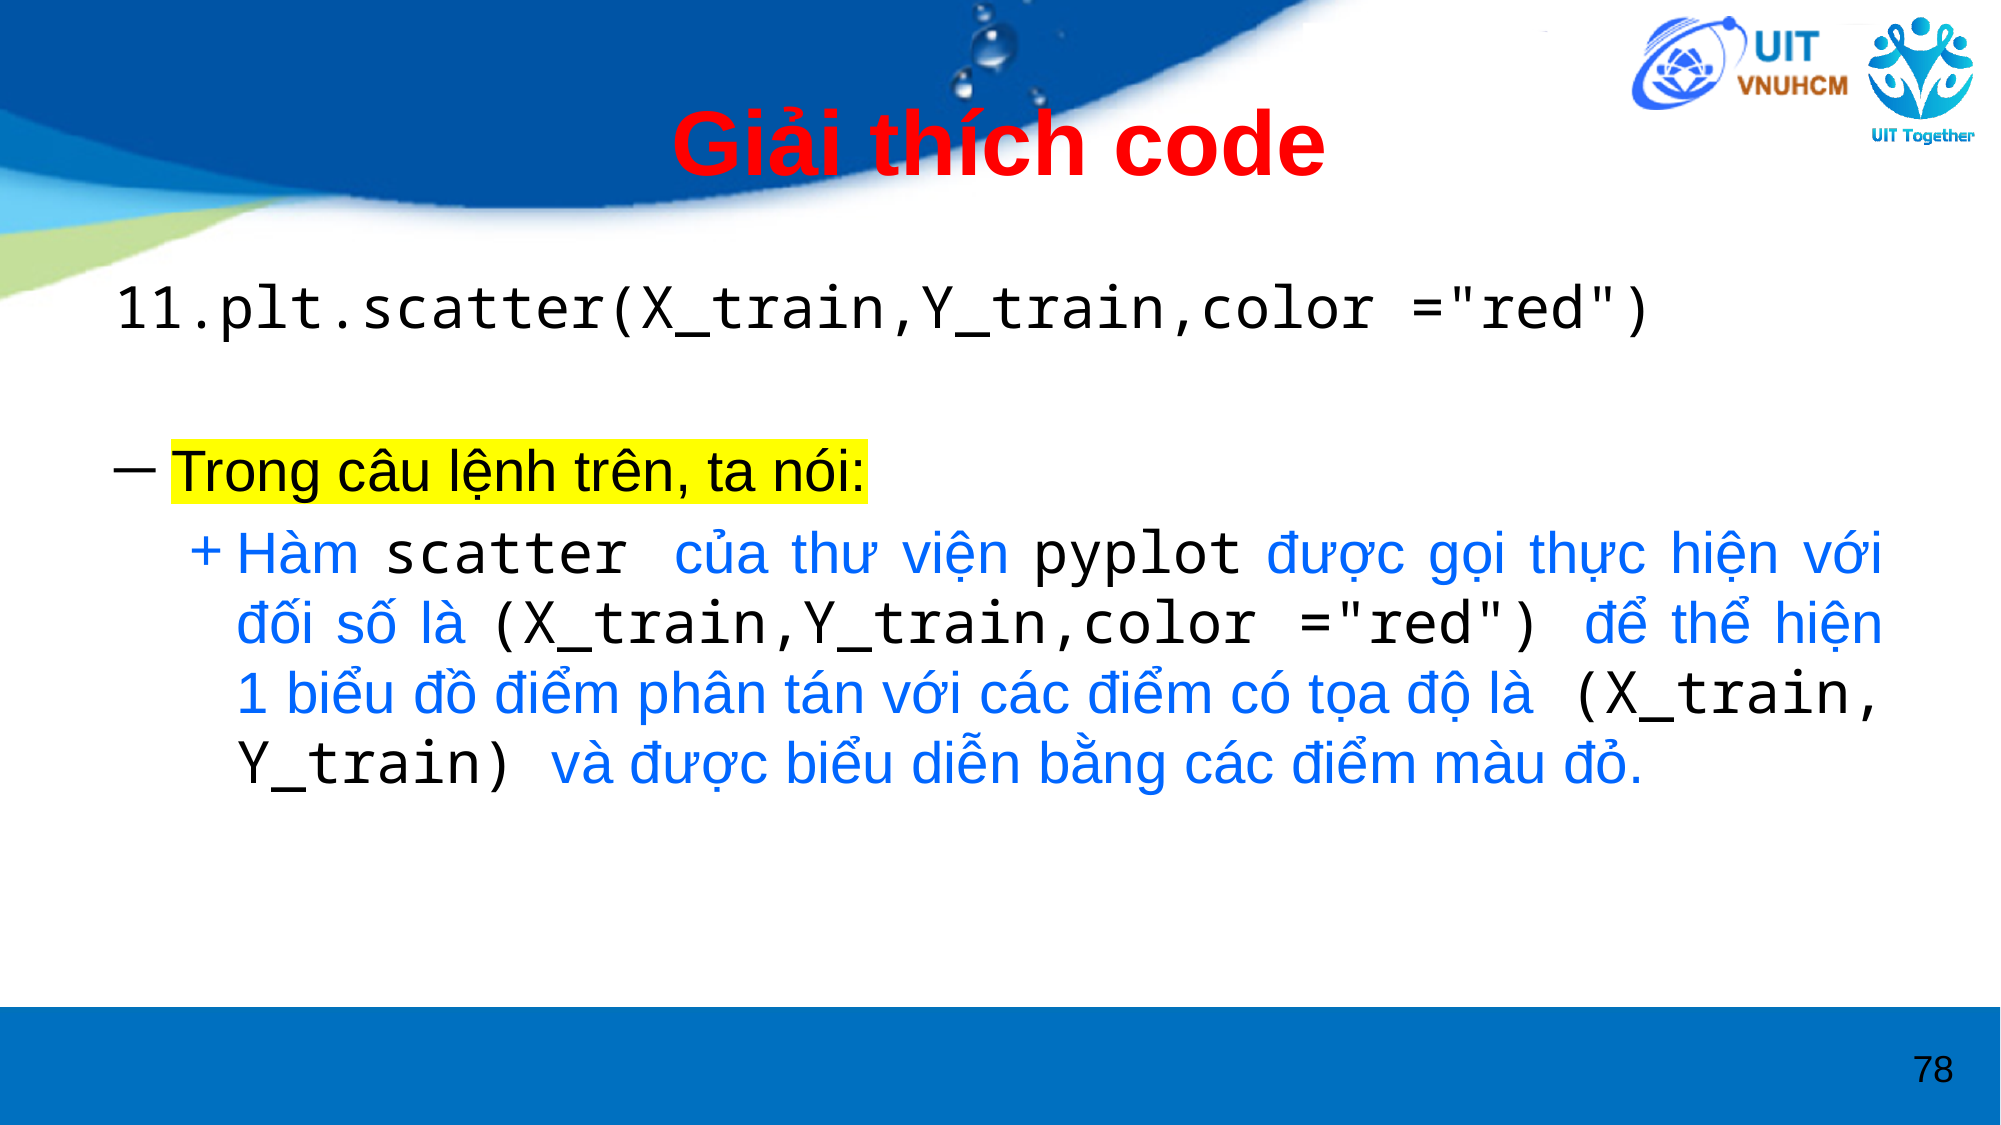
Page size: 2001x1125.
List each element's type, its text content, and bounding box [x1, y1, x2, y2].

picture [0, 0, 2001, 1125]
title Giải thích code [99, 45, 1900, 233]
list plt.scatter(X_train,Y_train,color ="red") Trong câu lệnh trên, ta nói: Hàm scatter của thư viện pyplot được gọi thực hiện với đối số là (X_train,Y_train,color ="red") để thể hiện 1 biểu đồ điểm phân tán với các điểm có tọa độ là (X_train, Y_train) và được biểu diễn bằng các điểm màu đỏ. [99, 262, 1900, 1005]
